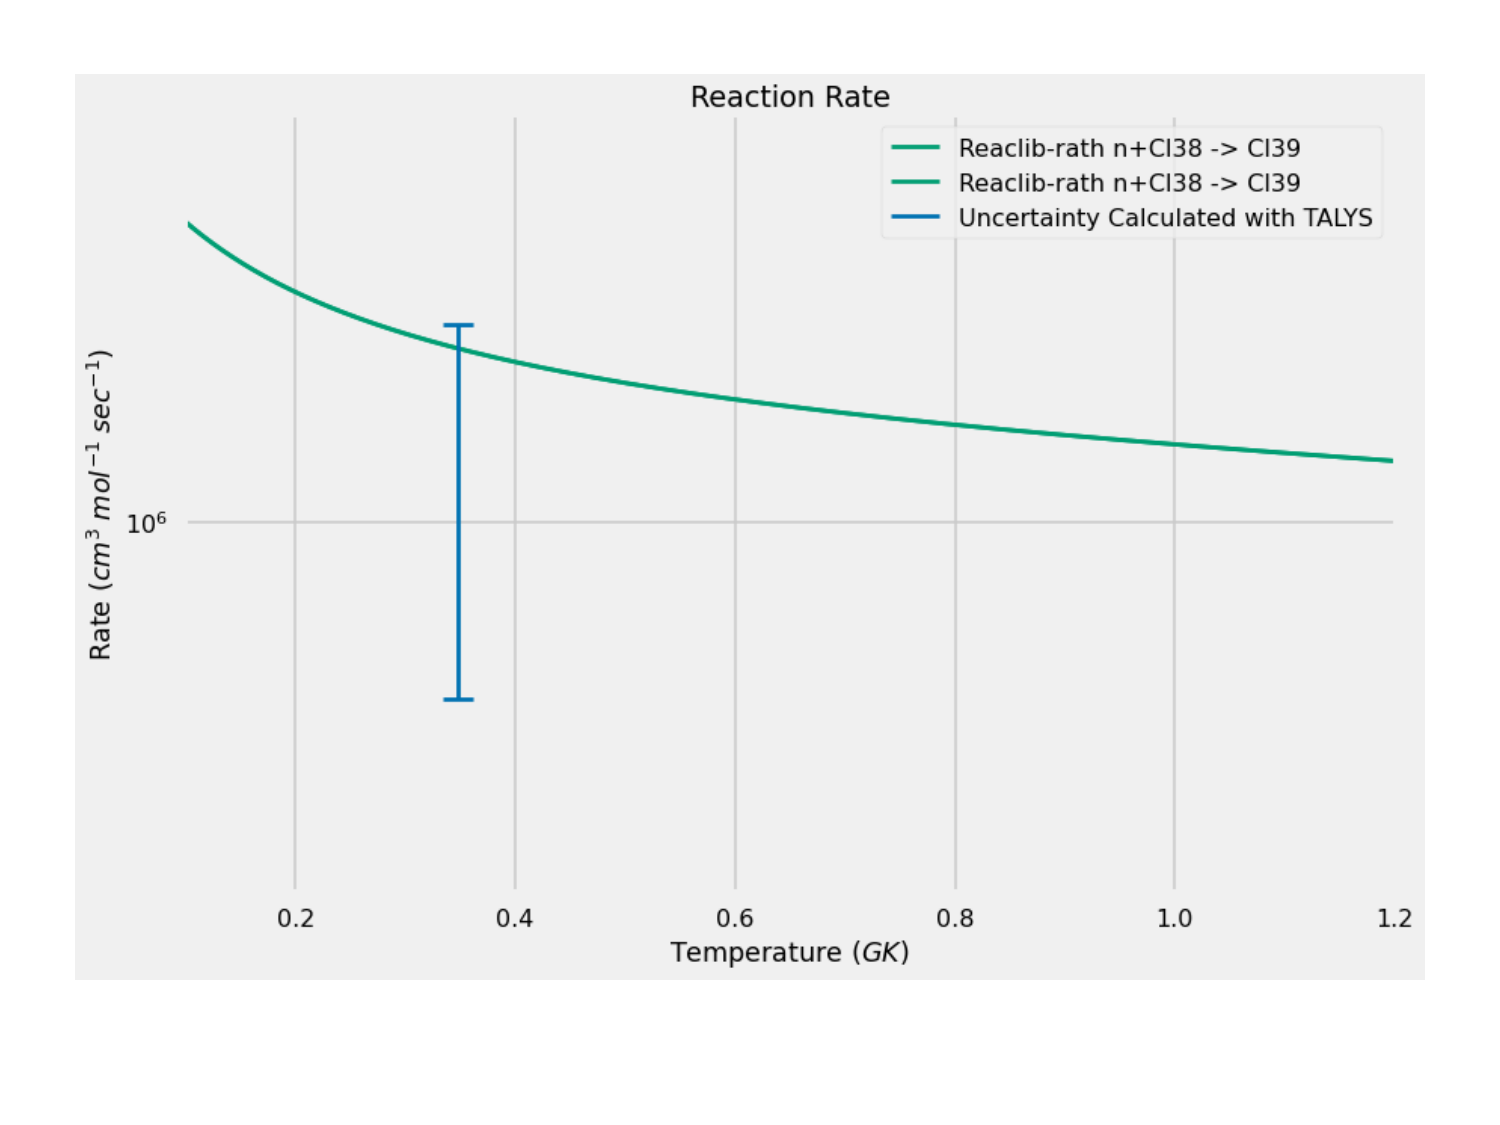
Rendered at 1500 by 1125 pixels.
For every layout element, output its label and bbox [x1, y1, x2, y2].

picture [74, 74, 1426, 981]
